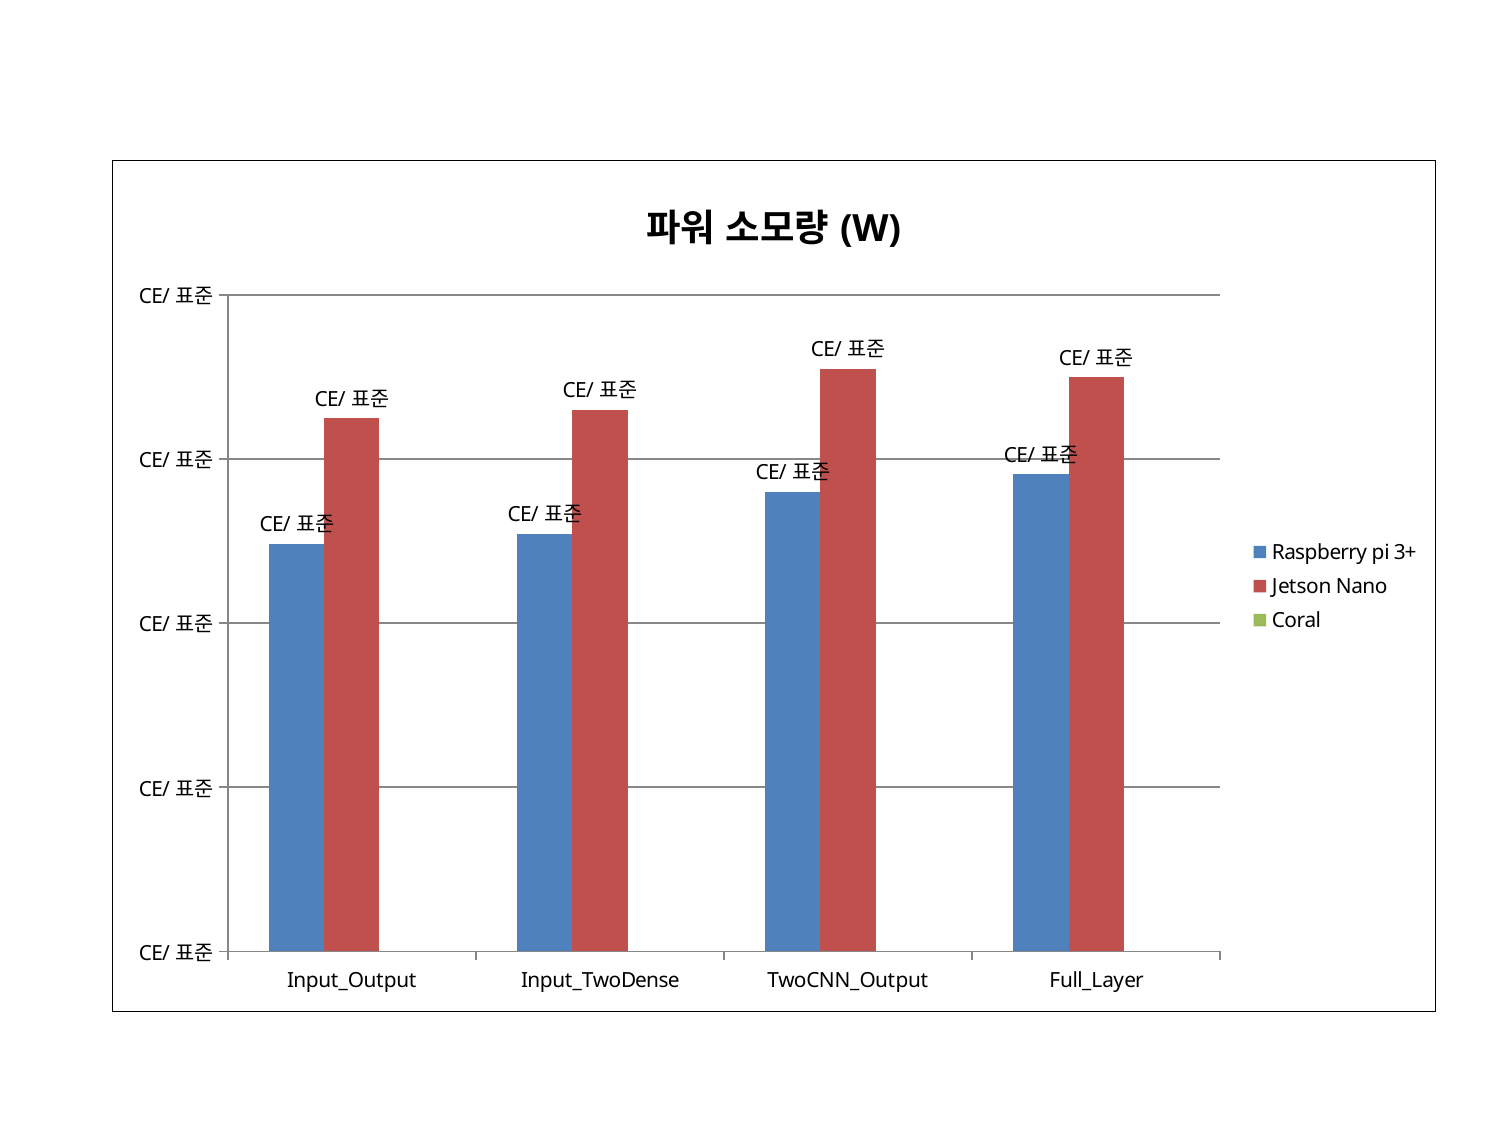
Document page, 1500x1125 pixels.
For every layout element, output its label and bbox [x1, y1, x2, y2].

chart [111, 160, 1436, 1012]
